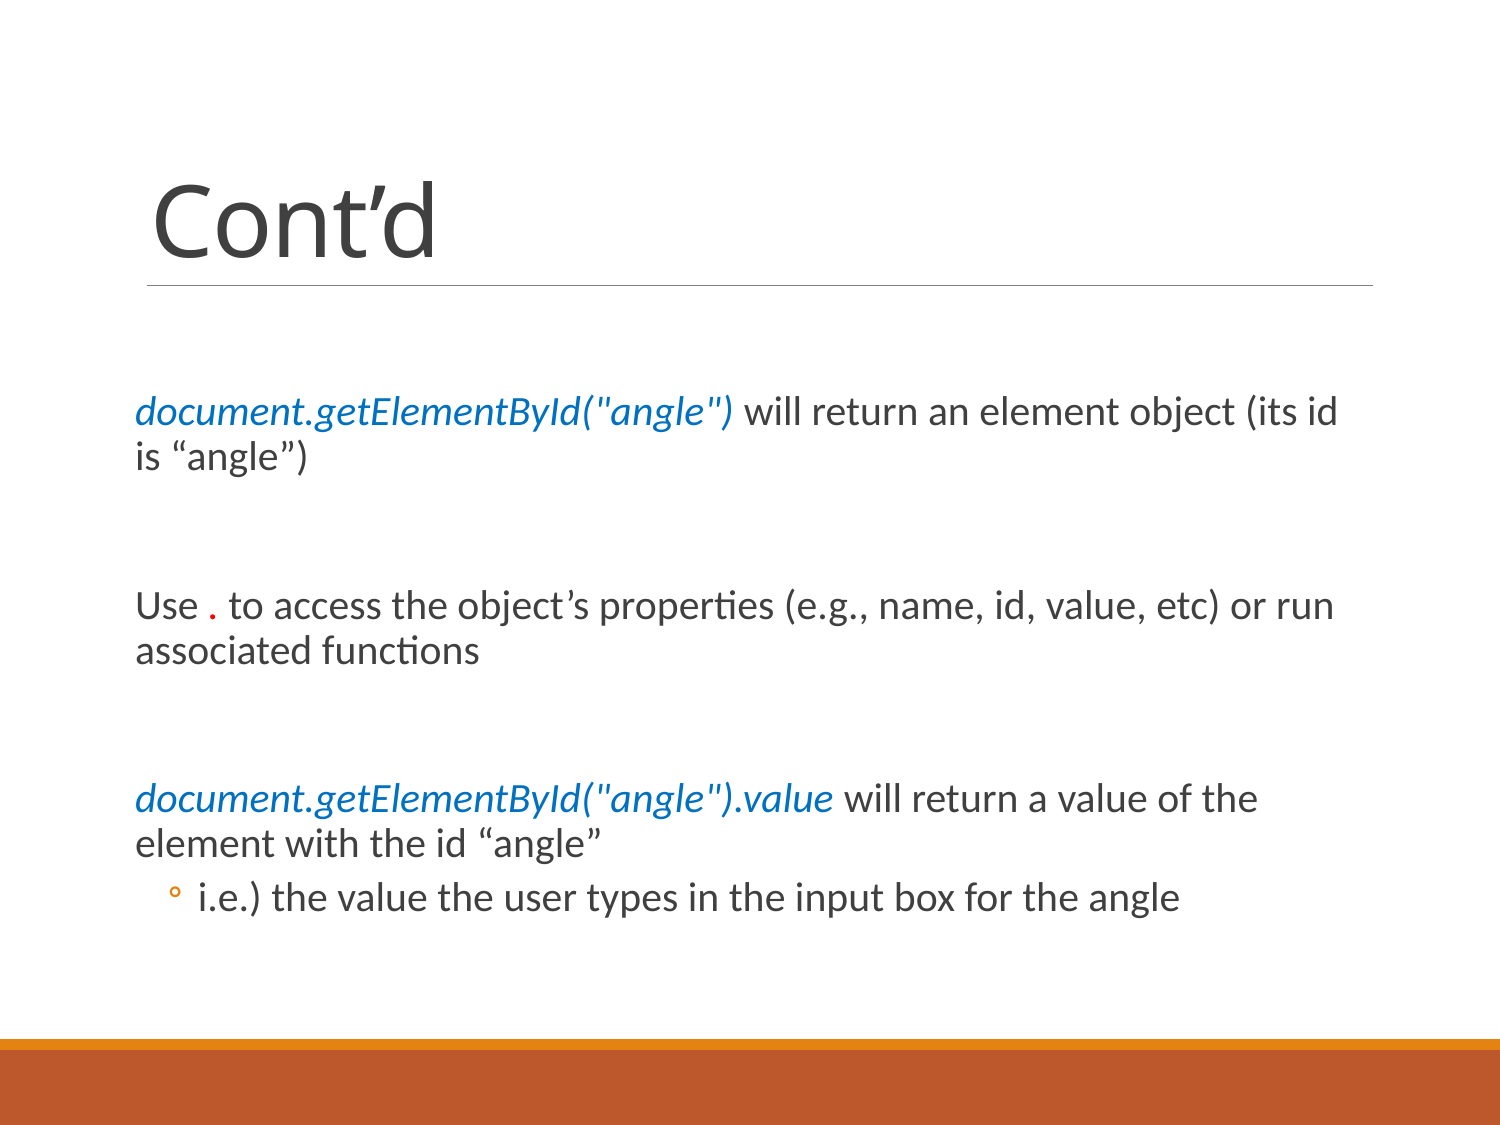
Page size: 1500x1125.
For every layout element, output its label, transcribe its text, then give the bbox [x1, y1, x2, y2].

title Cont’d [135, 47, 1373, 285]
list document.getElementById("angle") will return an element object (its id is “angle”) Use . to access the object’s properties (e.g., name, id, value, etc) or run associated functions document.getElementById("angle").value will return a value of the element with the id “angle” i.e.) the value the user types in the input box for the angle [135, 302, 1373, 963]
